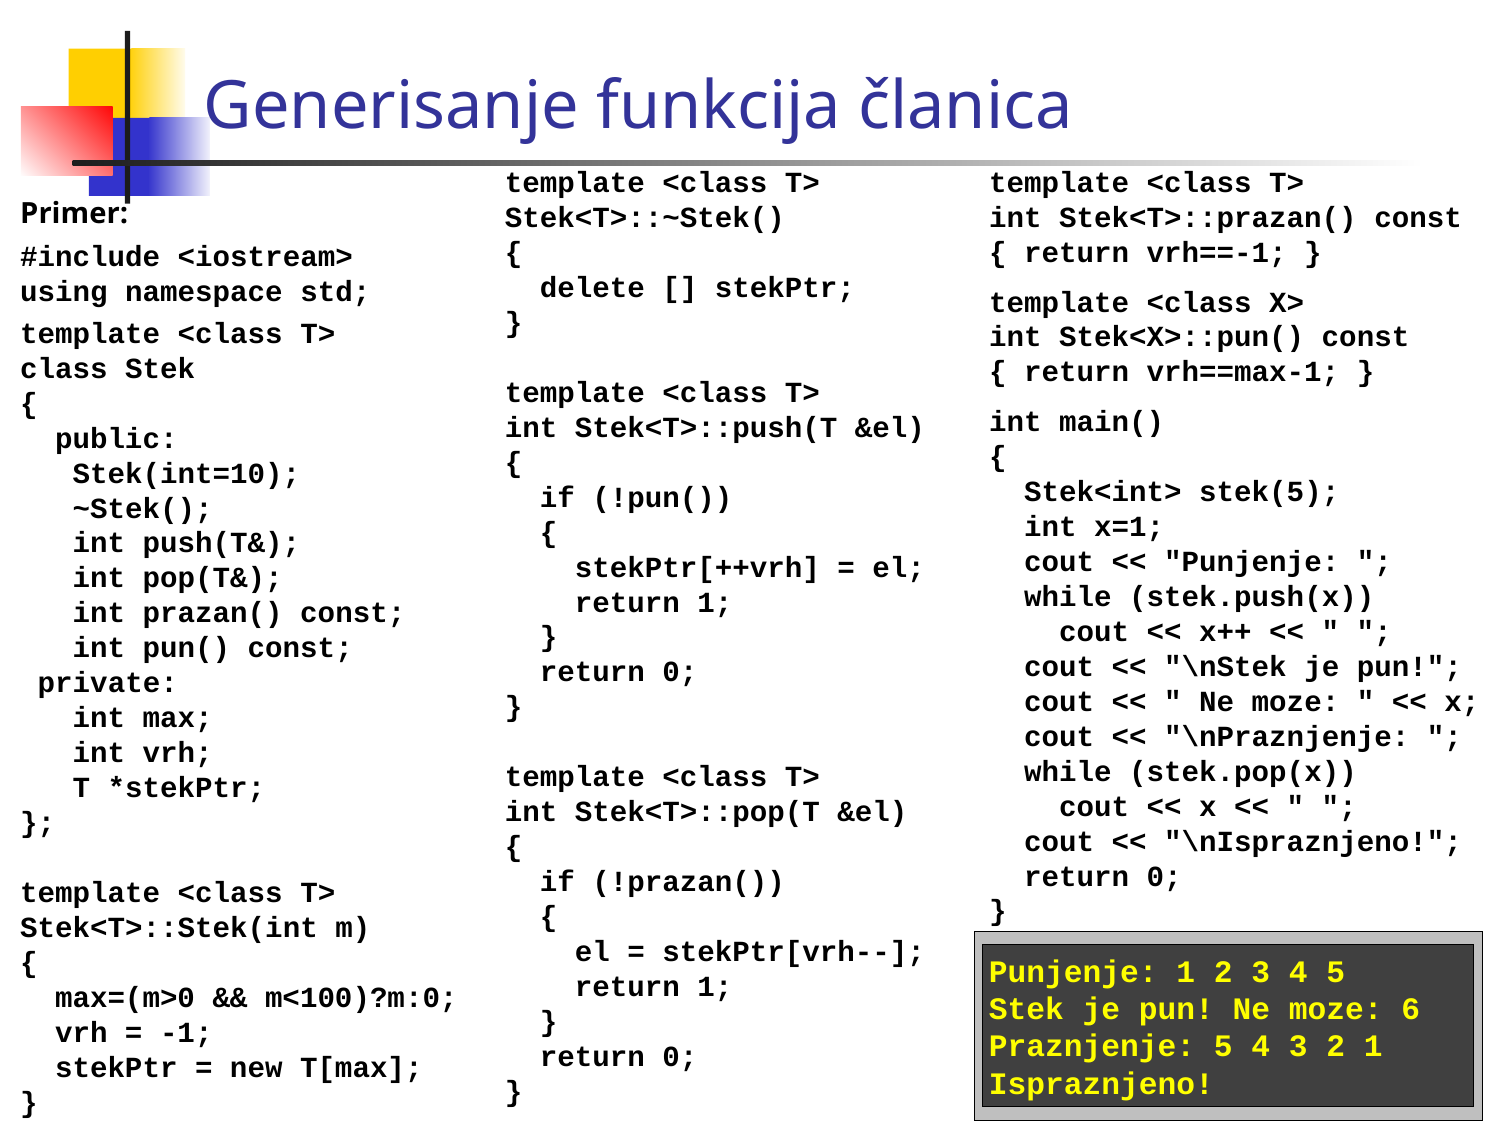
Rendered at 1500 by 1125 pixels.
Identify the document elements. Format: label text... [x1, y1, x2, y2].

title Generisanje funkcija članica [188, 18, 1500, 150]
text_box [974, 931, 1483, 1121]
text_box template <class T> int Stek<T>::prazan() const { return vrh==-1; } template <class X> int Stek<X>::pun() const { return vrh==max-1; } int main() { Stek<int> stek(5); int x=1; cout << "Punjenje: "; while (stek.push(x)) cout << x++ << " "; cout << "\nStek je pun!"; cout << " Ne moze: " << x; cout << "\nPraznjenje: "; while (stek.pop(x)) cout << x << " "; cout << "\nIspraznjeno!"; return 0; } [974, 155, 1495, 892]
text_box Primer: #include <iostream> using namespace std; template <class T> class Stek { public: Stek(int=10); ~Stek(); int push(T&); int pop(T&); int prazan() const; int pun() const; private: int max; int vrh; T *stekPtr; }; template <class T> Stek<T>::Stek(int m) { max=(m>0 && m<100)?m:0; vrh = -1; stekPtr = new T[max]; } [5, 187, 490, 923]
text_box template <class T> Stek<T>::~Stek() { delete [] stekPtr; } template <class T> int Stek<T>::push(T &el) { if (!pun()) { stekPtr[++vrh] = el; return 1; } return 0; } template <class T> int Stek<T>::pop(T &el) { if (!prazan()) { el = stekPtr[vrh--]; return 1; } return 0; } [490, 155, 975, 1042]
